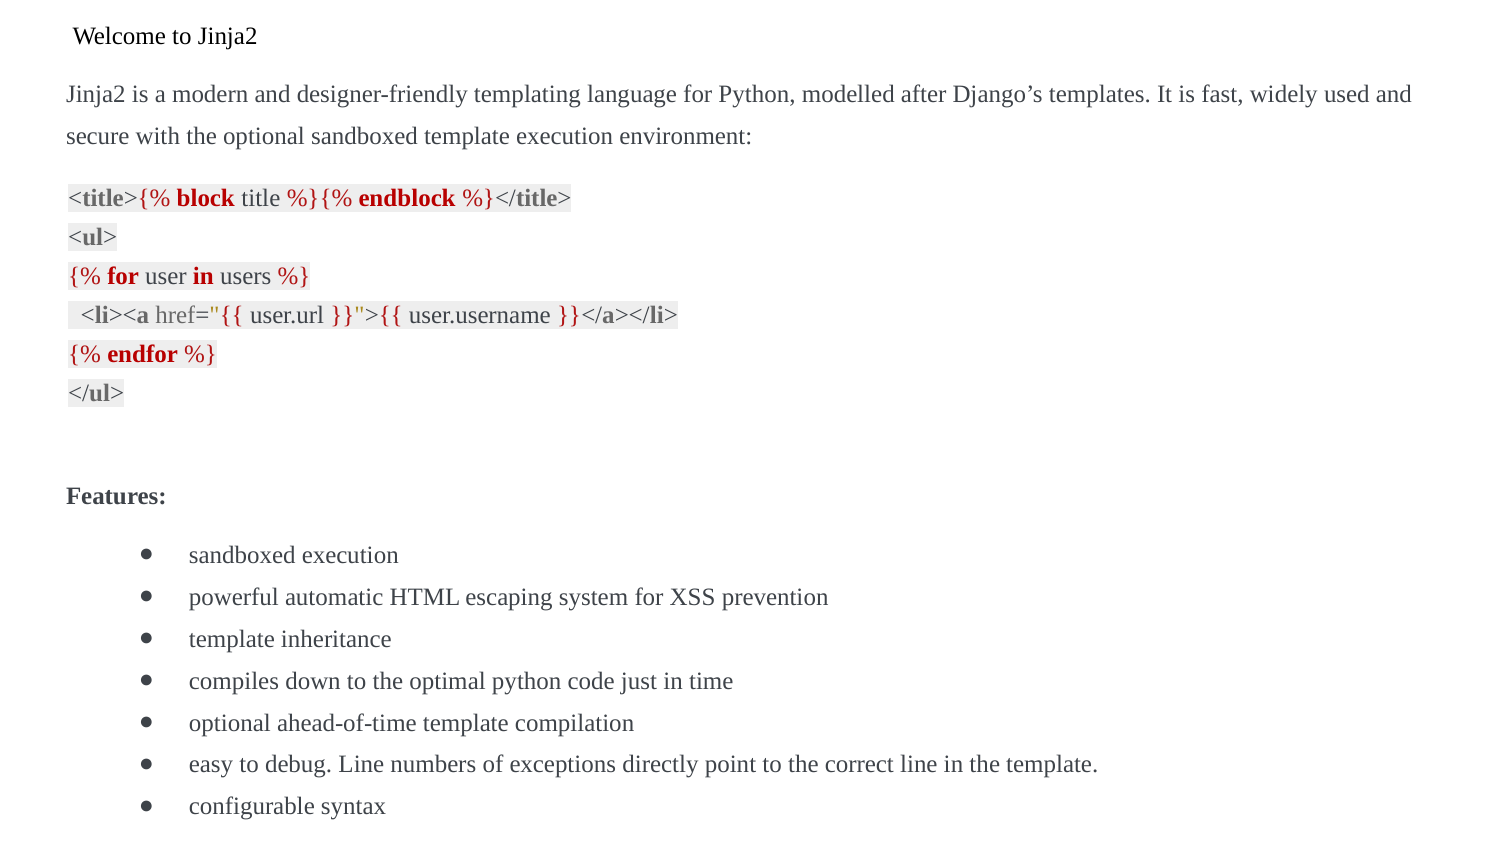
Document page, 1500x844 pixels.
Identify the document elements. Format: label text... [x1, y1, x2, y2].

list Welcome to Jinja2 Jinja2 is a modern and designer-friendly templating language for Python, modelled after Django’s templates. It is fast, widely used and secure with the optional sandboxed template execution environment: <title>{% block title %}{% endblock %}</title> <ul> {% for user in users %} <li><a href="{{ user.url }}">{{ user.username }}</a></li> {% endfor %} </ul> Features: sandboxed execution powerful automatic HTML escaping system for XSS prevention template inheritance compiles down to the optimal python code just in time optional ahead-of-time template compilation easy to debug. Line numbers of exceptions directly point to the correct line in the template. configurable syntax [51, 0, 1449, 844]
